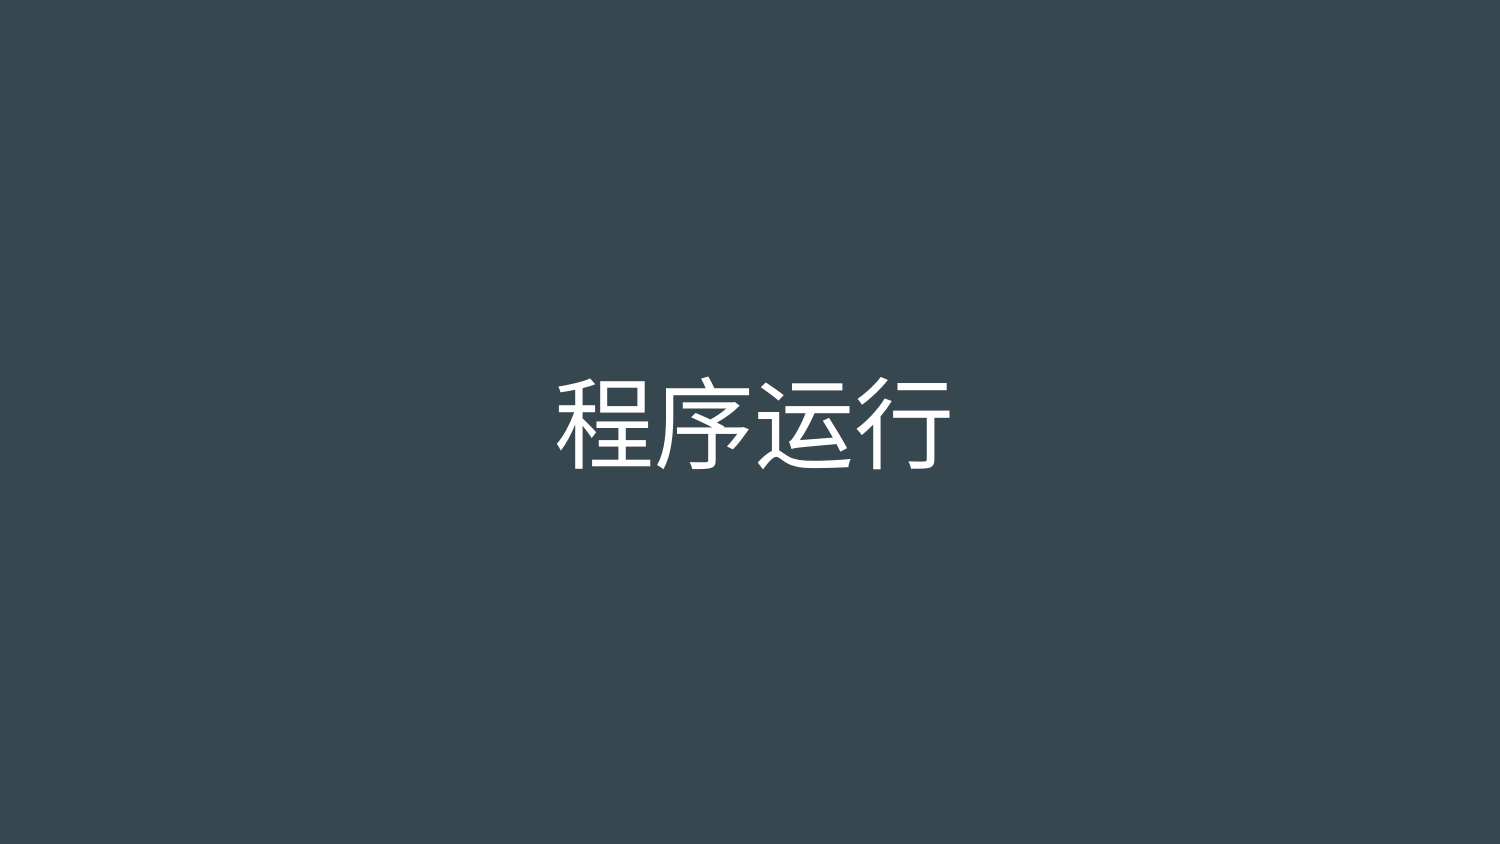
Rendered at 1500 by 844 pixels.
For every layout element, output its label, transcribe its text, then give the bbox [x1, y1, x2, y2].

title 程序运行 [110, 351, 1399, 493]
